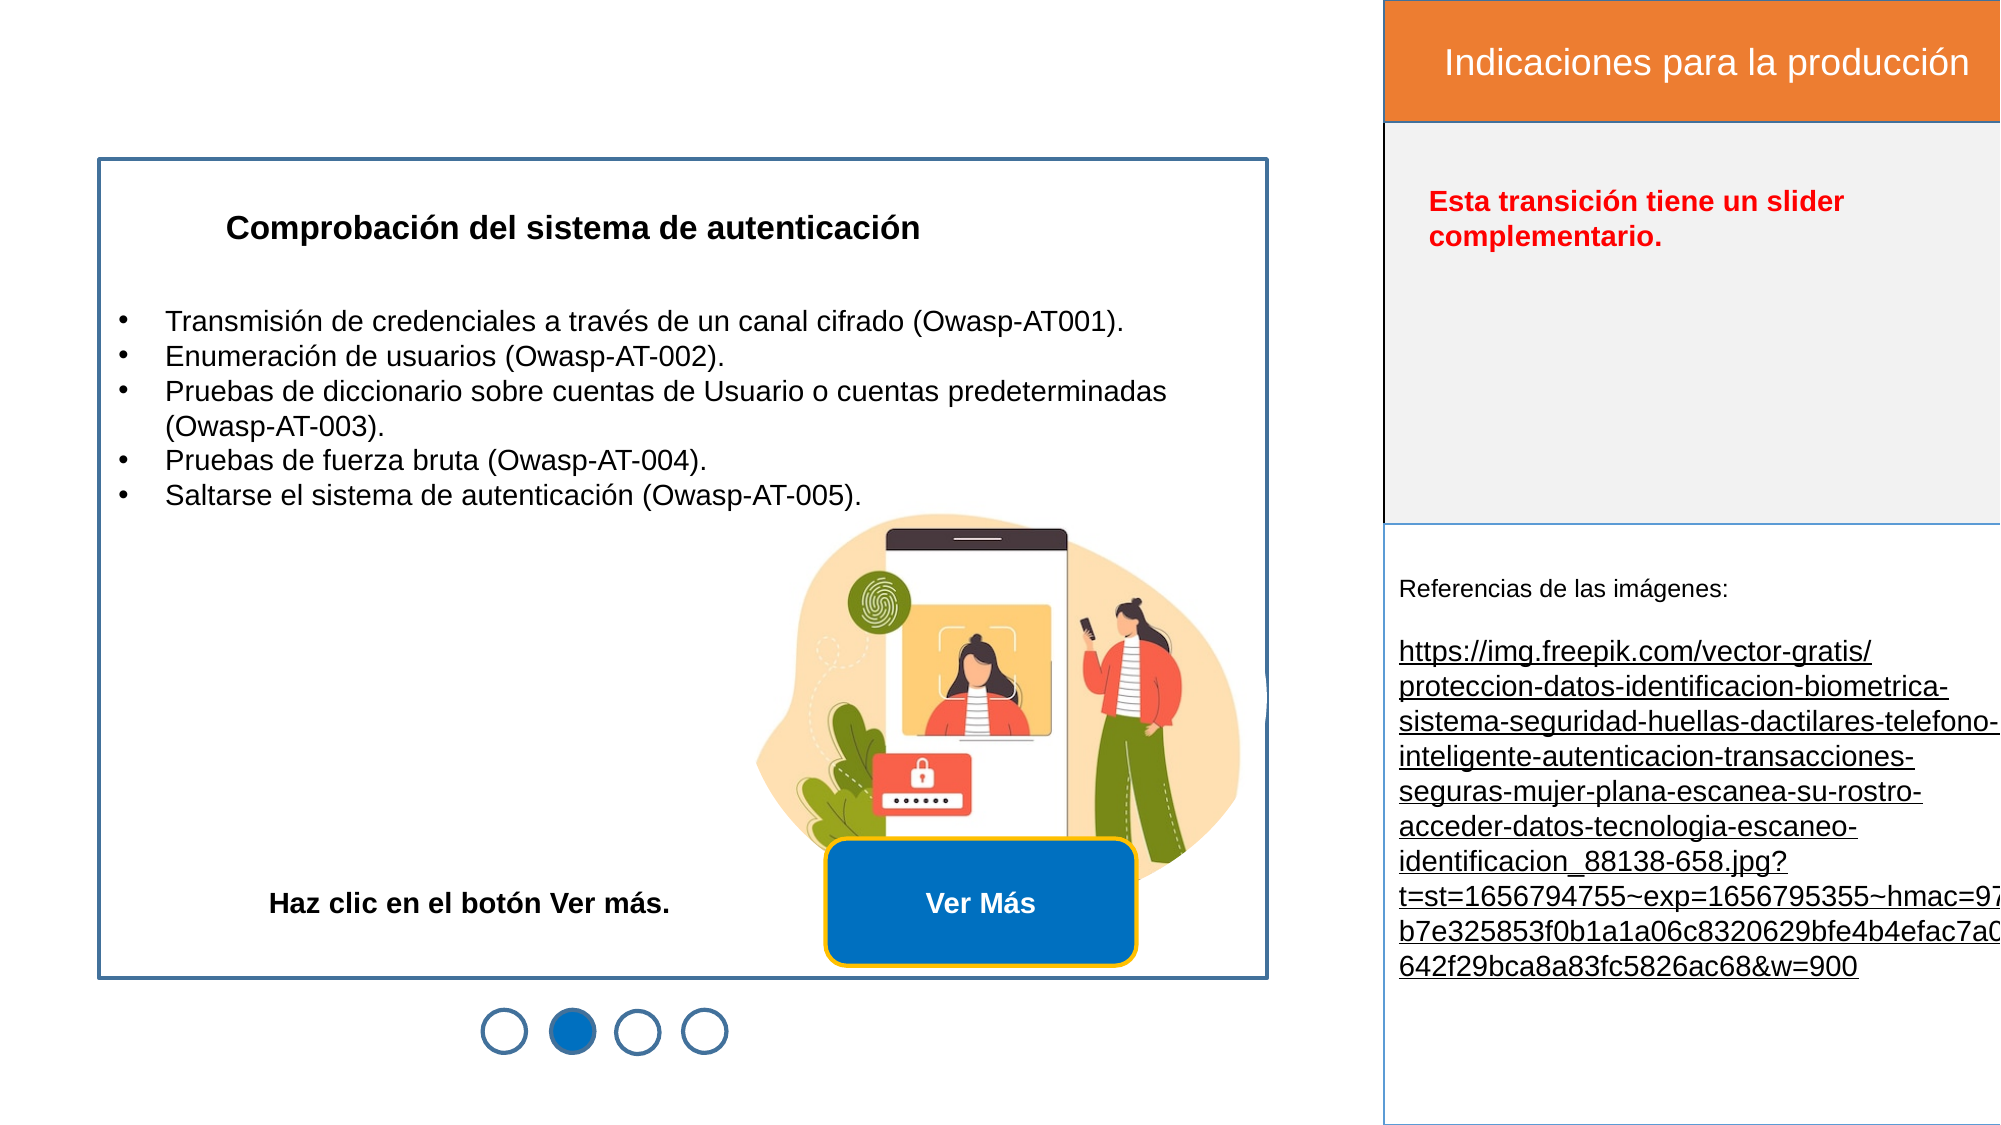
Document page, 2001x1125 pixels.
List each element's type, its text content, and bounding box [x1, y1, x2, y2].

text_box Haz clic en el botón Ver más. [253, 876, 771, 927]
picture [743, 485, 1268, 911]
text_box Transmisión de credenciales a través de un canal cifrado (Owasp-AT001). Enumeración de usuarios (Owasp-AT-002). Pruebas de diccionario sobre cuentas de Usuario o cuentas predeterminadas (Owasp-AT-003). Pruebas de fuerza bruta (Owasp-AT-004). Saltarse el sistema de autenticación (Owasp-AT-005). [103, 294, 1216, 555]
text_box [550, 1009, 595, 1053]
text_box Referencias de las imágenes: https://img.freepik.com/vector-gratis/proteccion-datos-identificacion-biometrica-sistema-seguridad-huellas-dactilares-telefono-inteligente-autenticacion-transacciones-seguras-mujer-plana-escanea-su-rostro-acceder-datos-tecnologia-escaneo-identificacion_88138-658.jpg?t=st=1656794755~exp=1656795355~hmac=97b7e325853f0b1a1a06c8320629bfe4b4efac7a0642f29bca8a83fc5826ac68&w=900 [1383, 523, 2000, 1125]
text_box Comprobación del sistema de autenticación [210, 199, 1156, 254]
text_box [99, 159, 1267, 979]
text_box Indicaciones para la producción [1383, 0, 2000, 122]
text_box [616, 1010, 660, 1055]
text_box [1383, 122, 2000, 523]
text_box [482, 1009, 527, 1053]
text_box Esta transición tiene un slider complementario. [1413, 139, 2000, 423]
text_box Ver Más [825, 919, 1137, 966]
text_box [683, 1009, 727, 1053]
